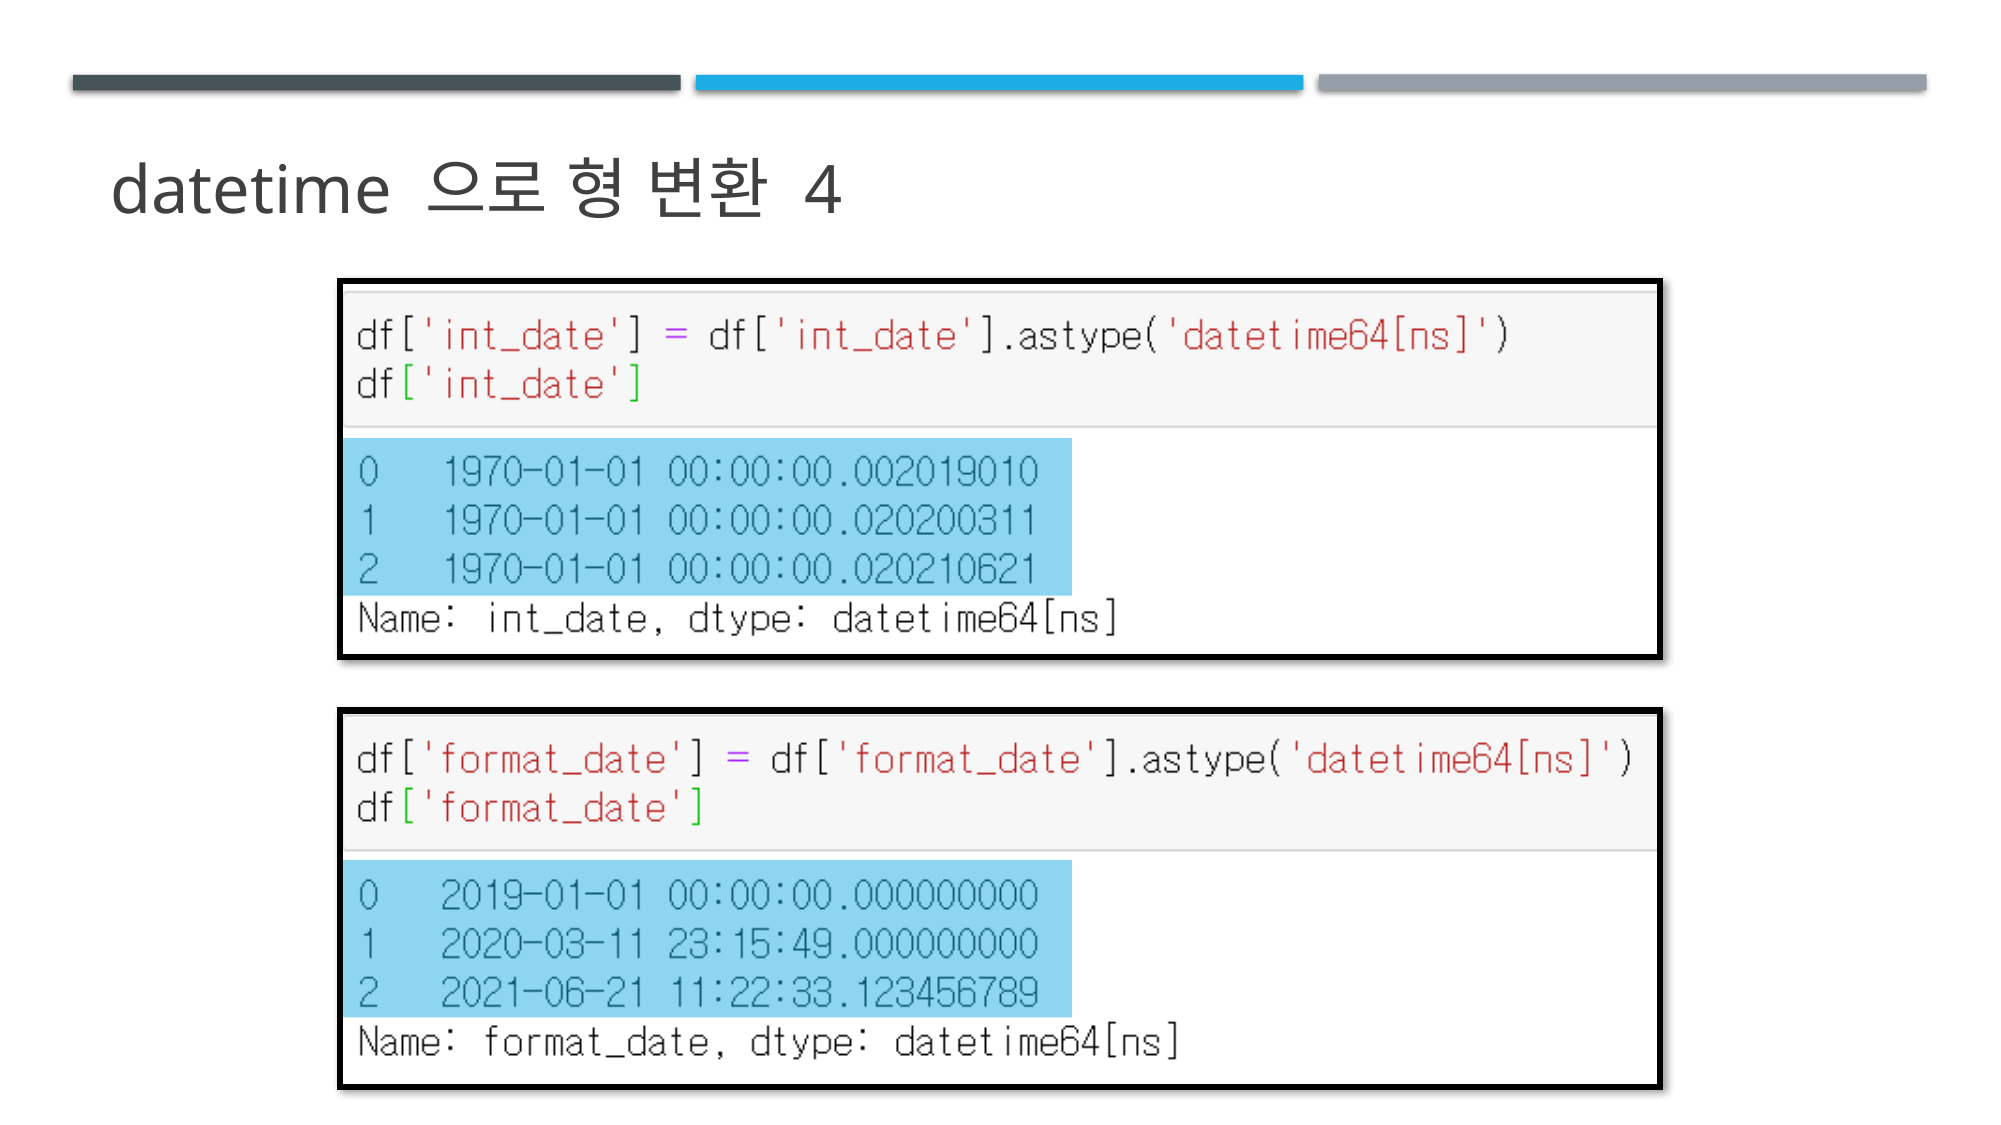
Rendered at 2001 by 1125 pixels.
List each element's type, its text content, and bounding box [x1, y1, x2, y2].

picture [342, 283, 1658, 655]
picture [342, 713, 1658, 1085]
title datetime 으로 형 변환 4 [95, 115, 1905, 235]
